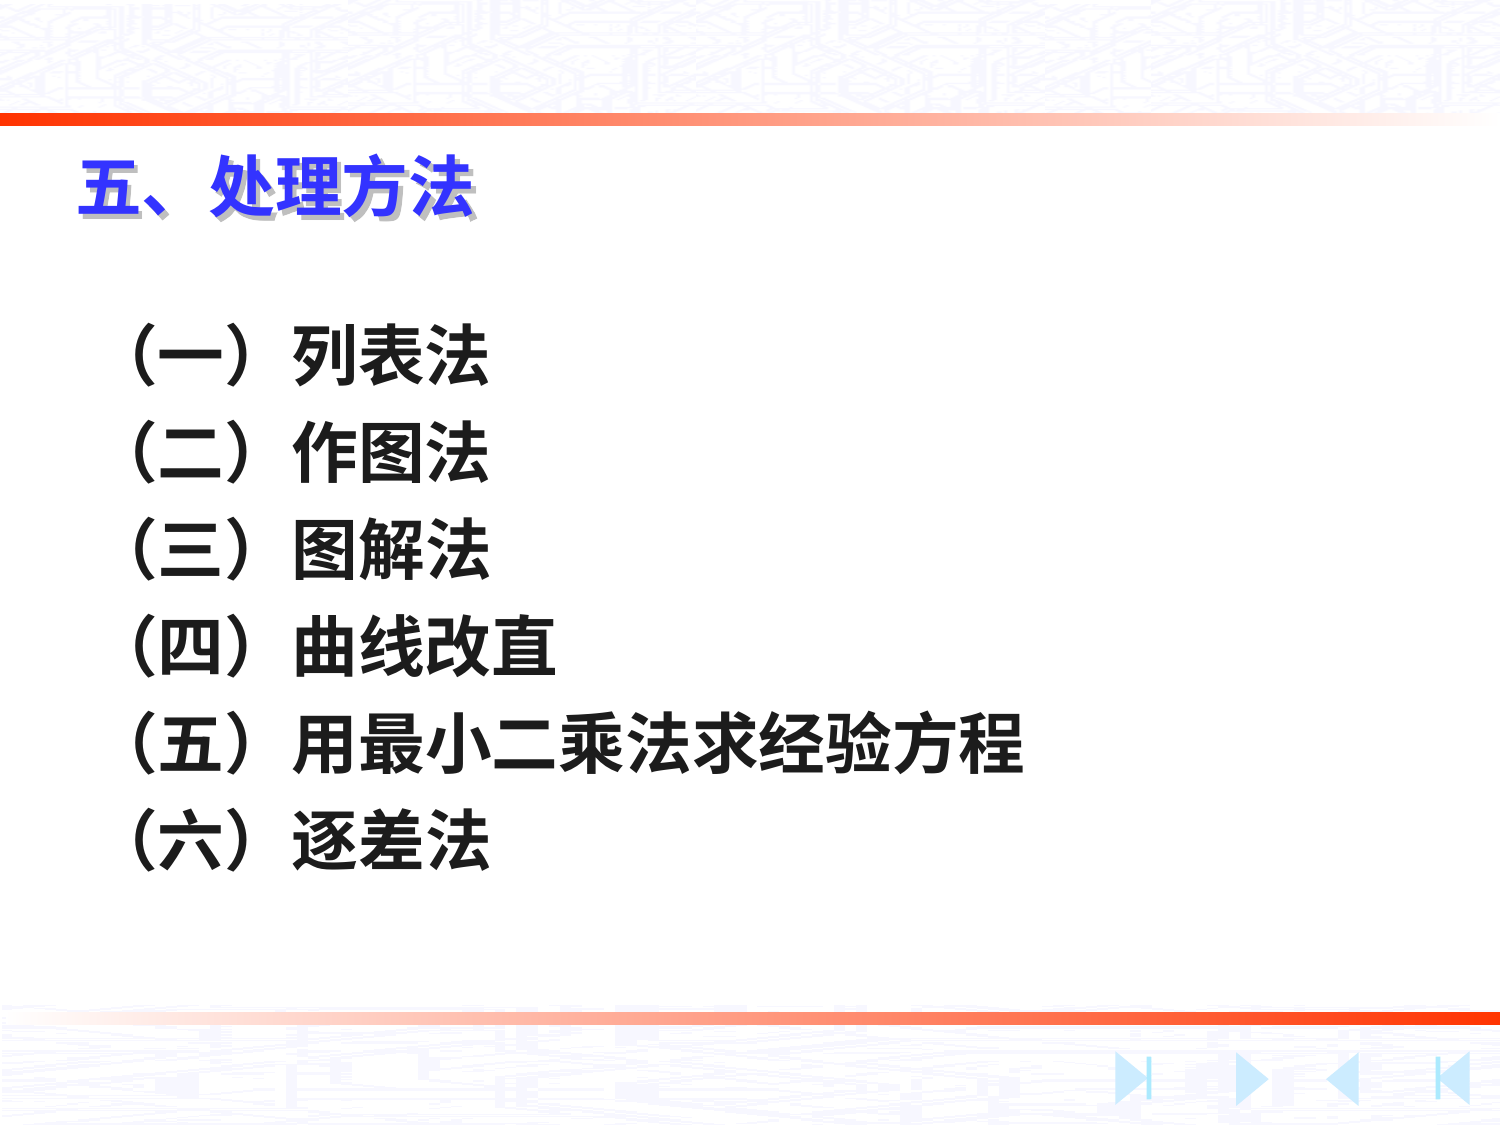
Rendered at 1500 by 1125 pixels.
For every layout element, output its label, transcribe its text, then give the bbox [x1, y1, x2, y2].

text_box 五、处理方法 [60, 137, 667, 233]
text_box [502, 1013, 507, 1025]
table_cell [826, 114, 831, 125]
picture [0, 0, 1500, 114]
text_box （一）列表法 （二）作图法 （三）图解法 （四）曲线改直 （五）用最小二乘法求经验方程 （六）逐差法 [76, 290, 1449, 887]
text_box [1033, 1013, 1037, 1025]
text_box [914, 114, 919, 125]
picture [2, 1005, 1500, 1125]
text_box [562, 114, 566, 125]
table_header [738, 114, 743, 125]
text_box [1121, 1013, 1126, 1025]
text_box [650, 114, 654, 125]
